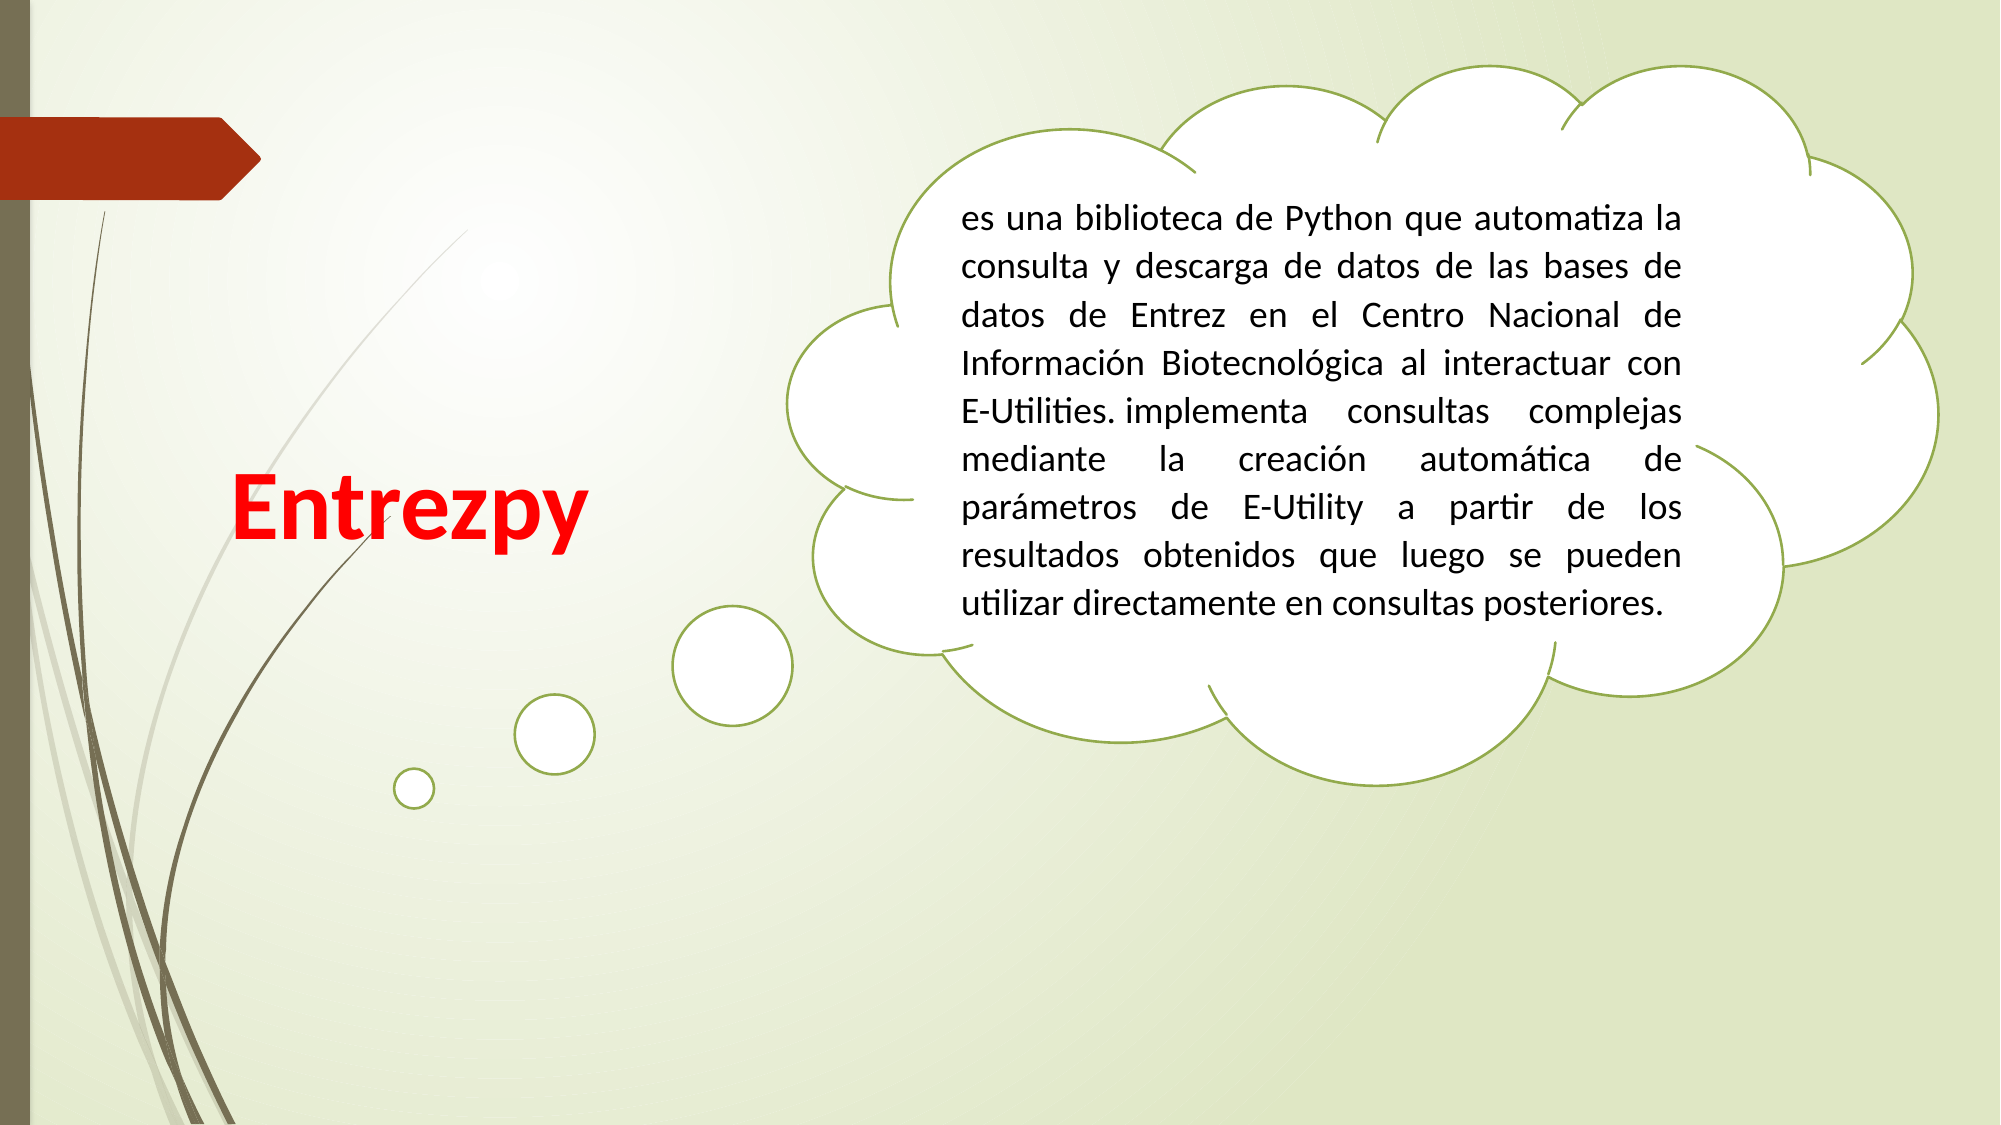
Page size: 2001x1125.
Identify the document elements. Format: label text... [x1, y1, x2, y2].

text_box Entrezpy [215, 423, 637, 567]
text_box es una biblioteca de Python que automatiza la consulta y descarga de datos de las bases de datos de Entrez en el Centro Nacional de Información Biotecnológica al interactuar con E-Utilities. implementa consultas complejas mediante la creación automática de parámetros de E-Utility a partir de los resultados obtenidos que luego se pueden utilizar directamente en consultas posteriores. [785, 64, 1940, 788]
text_box es una biblioteca de Python que automatiza la consulta y descarga de datos de las bases de datos de Entrez en el Centro Nacional de Información Biotecnológica al interactuar con E-Utilities. implementa consultas complejas mediante la creación automática de parámetros de E-Utility a partir de los resultados obtenidos que luego se pueden utilizar directamente en consultas posteriores. [671, 604, 794, 728]
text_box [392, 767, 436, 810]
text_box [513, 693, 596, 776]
